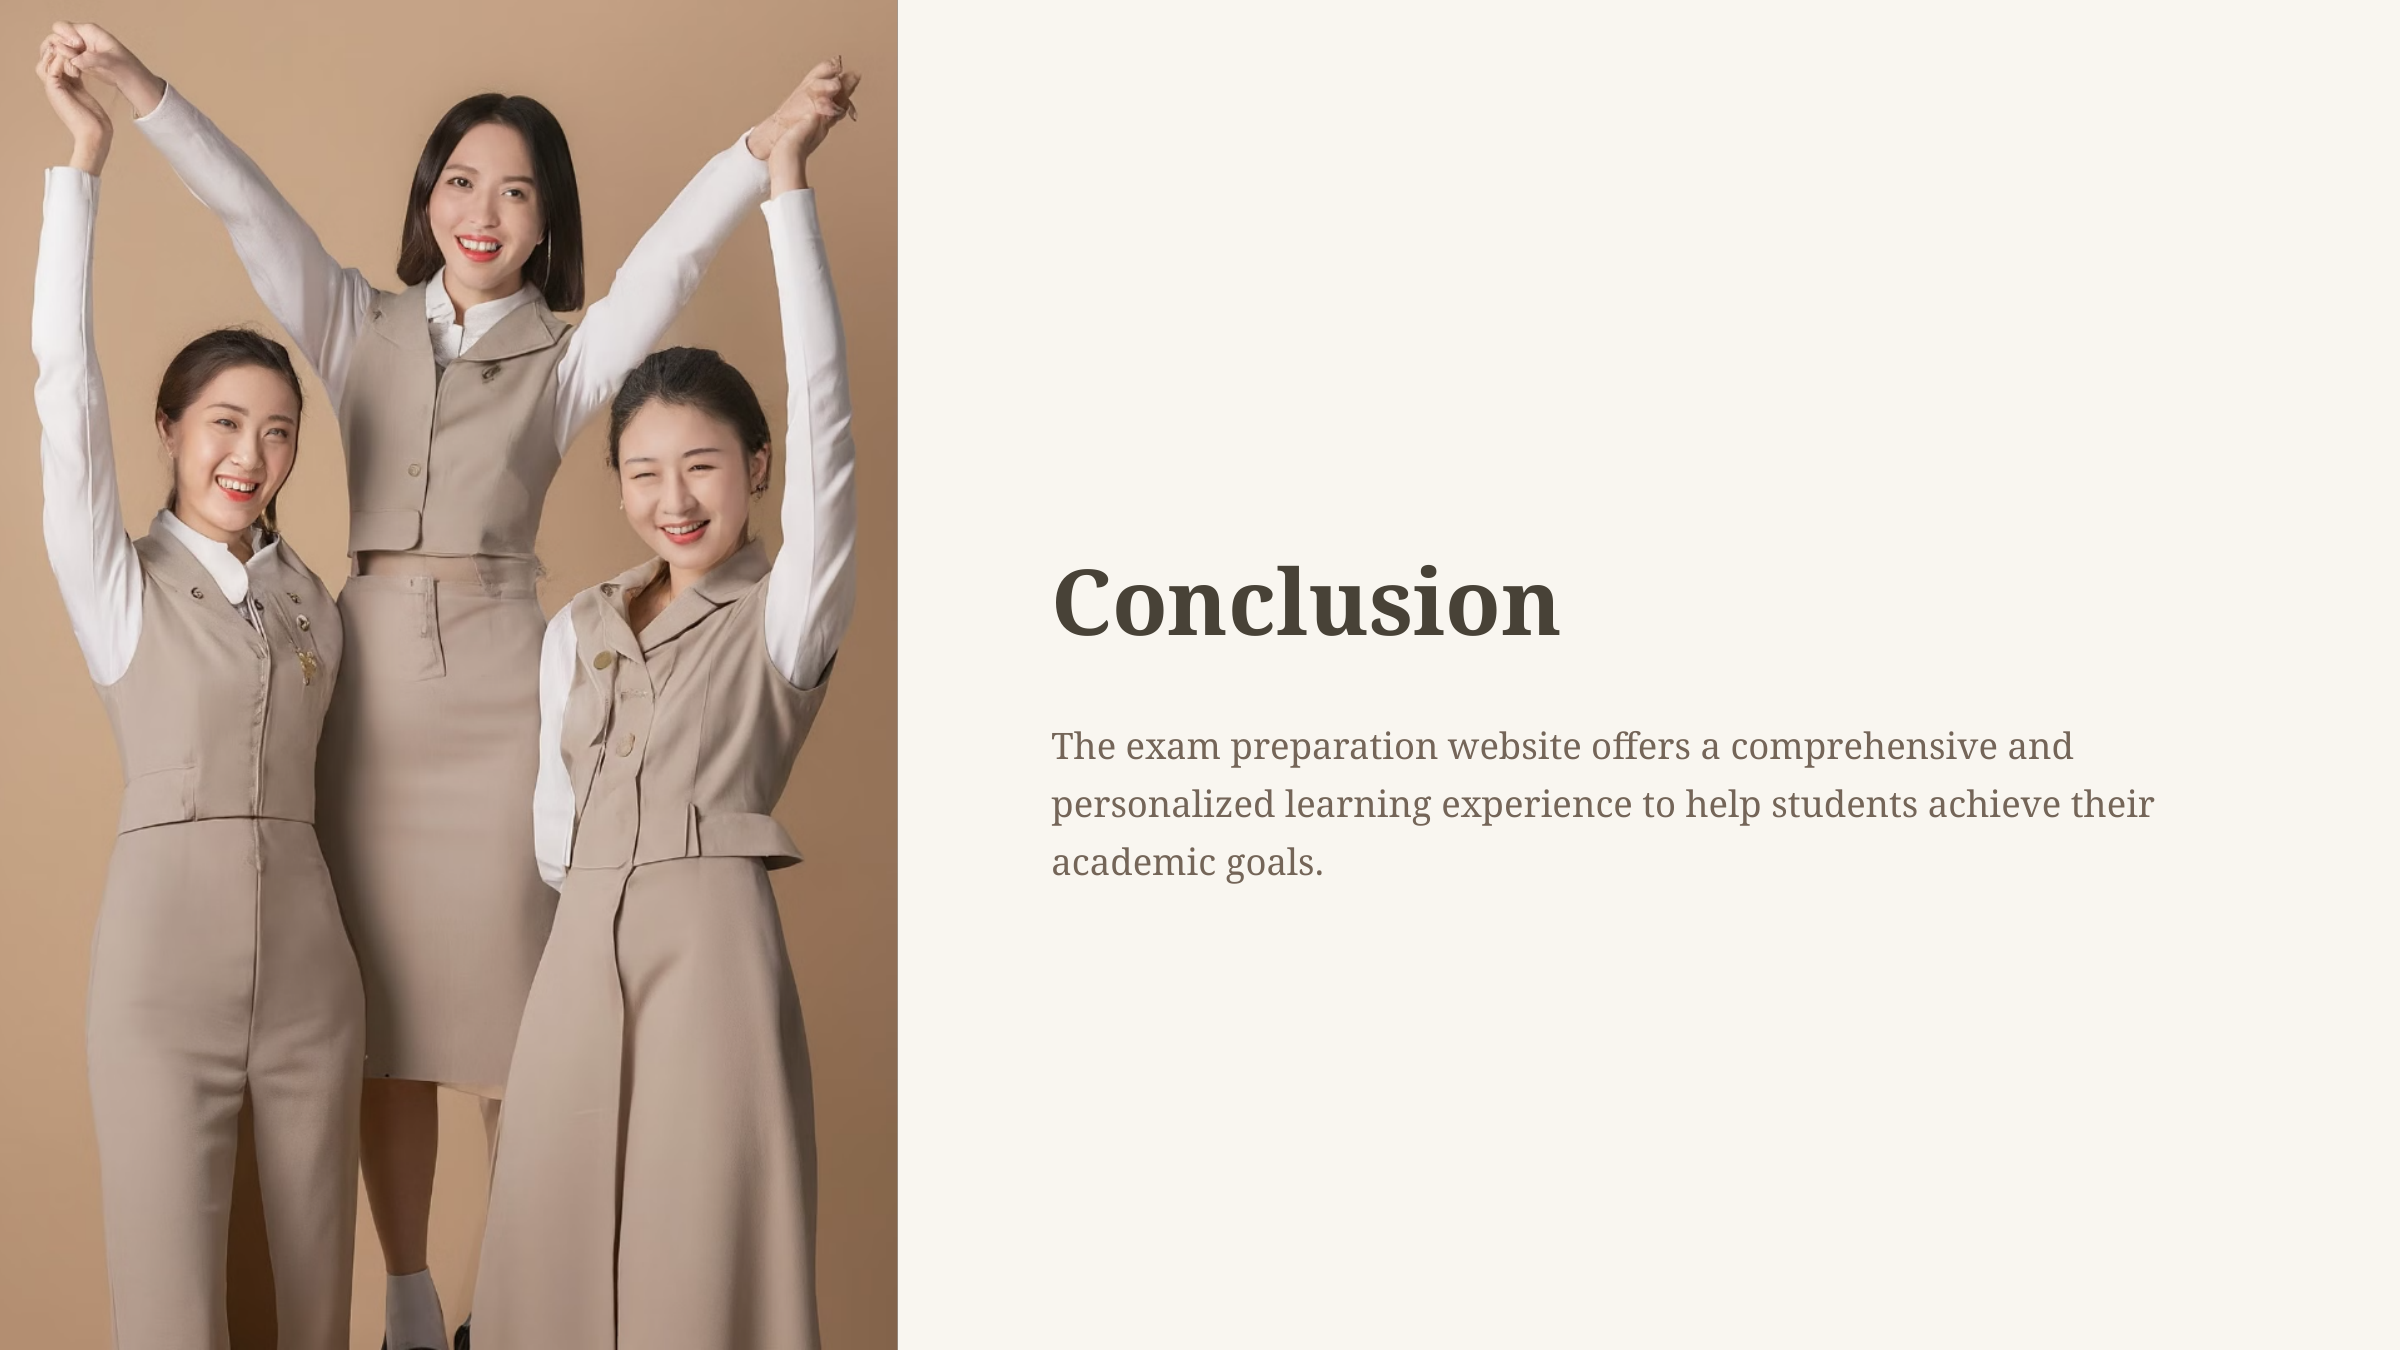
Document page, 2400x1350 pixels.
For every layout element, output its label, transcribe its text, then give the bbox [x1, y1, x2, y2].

picture [0, 0, 899, 1350]
text_box Conclusion [1036, 532, 1948, 647]
text_box The exam preparation website offers a comprehensive and personalized learning experience to help students achieve their academic goals. [1036, 700, 2264, 818]
text_box [899, 0, 2400, 1350]
